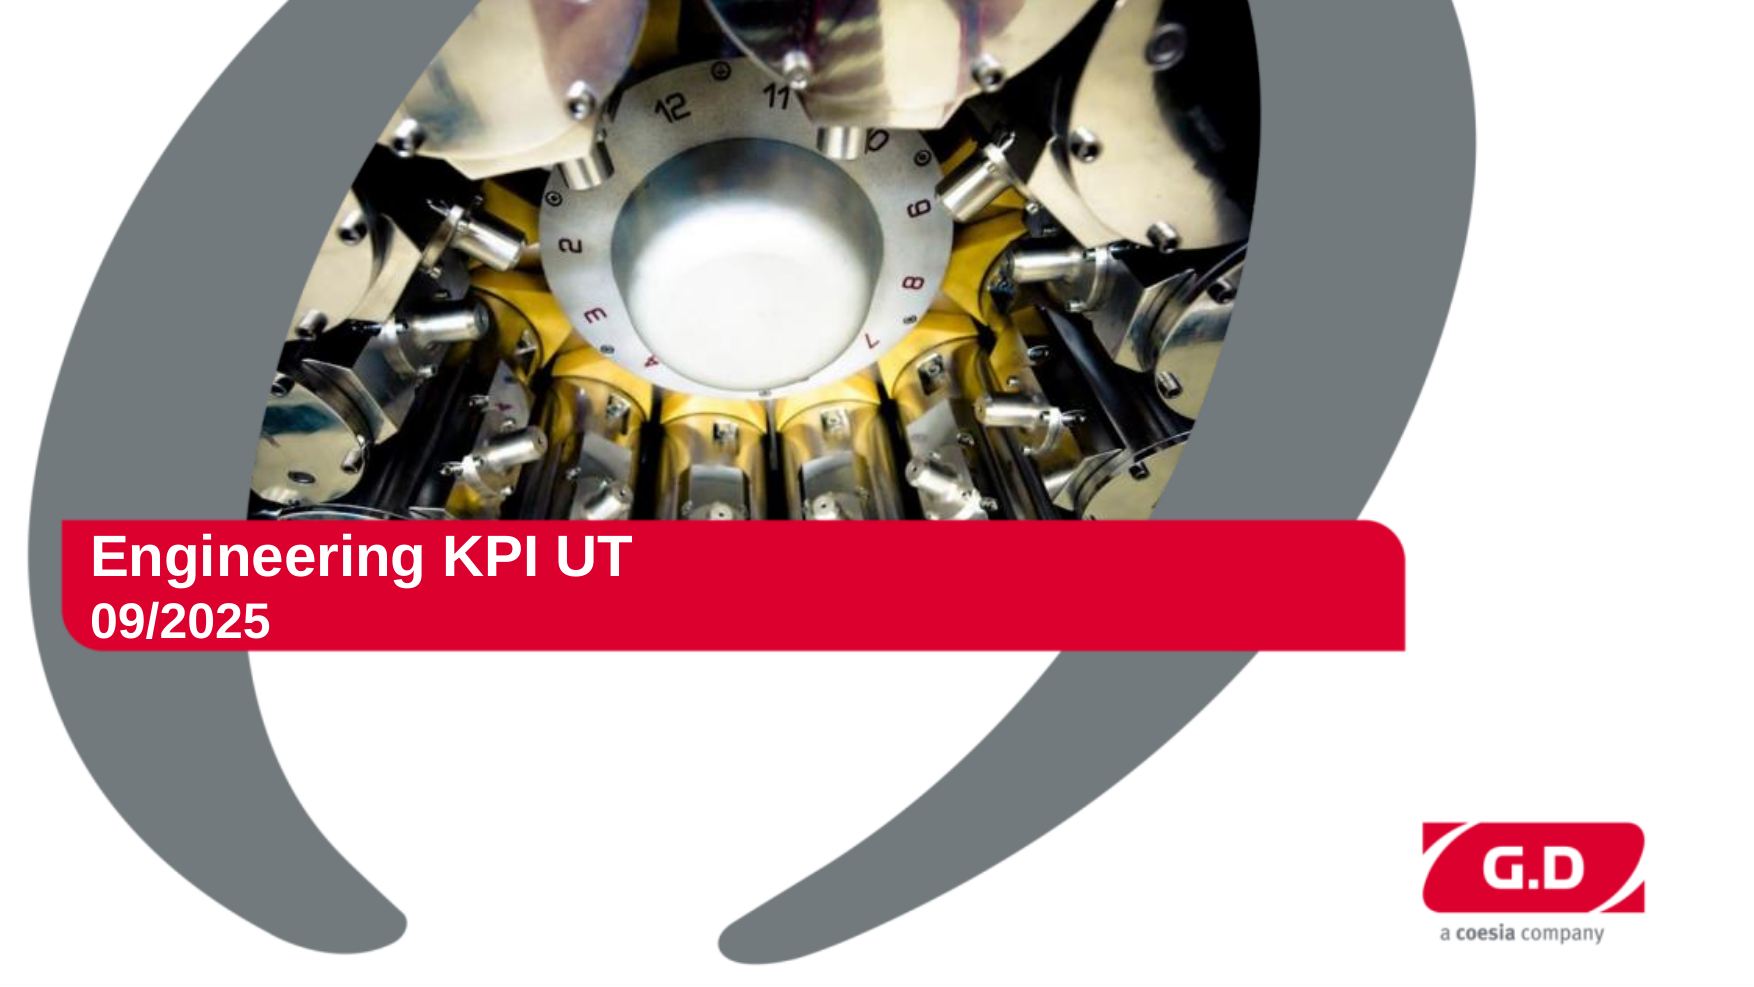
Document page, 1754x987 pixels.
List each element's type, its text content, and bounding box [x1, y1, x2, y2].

title Engineering KPI UT 09/2025 [75, 518, 1423, 648]
picture [0, 0, 1754, 986]
